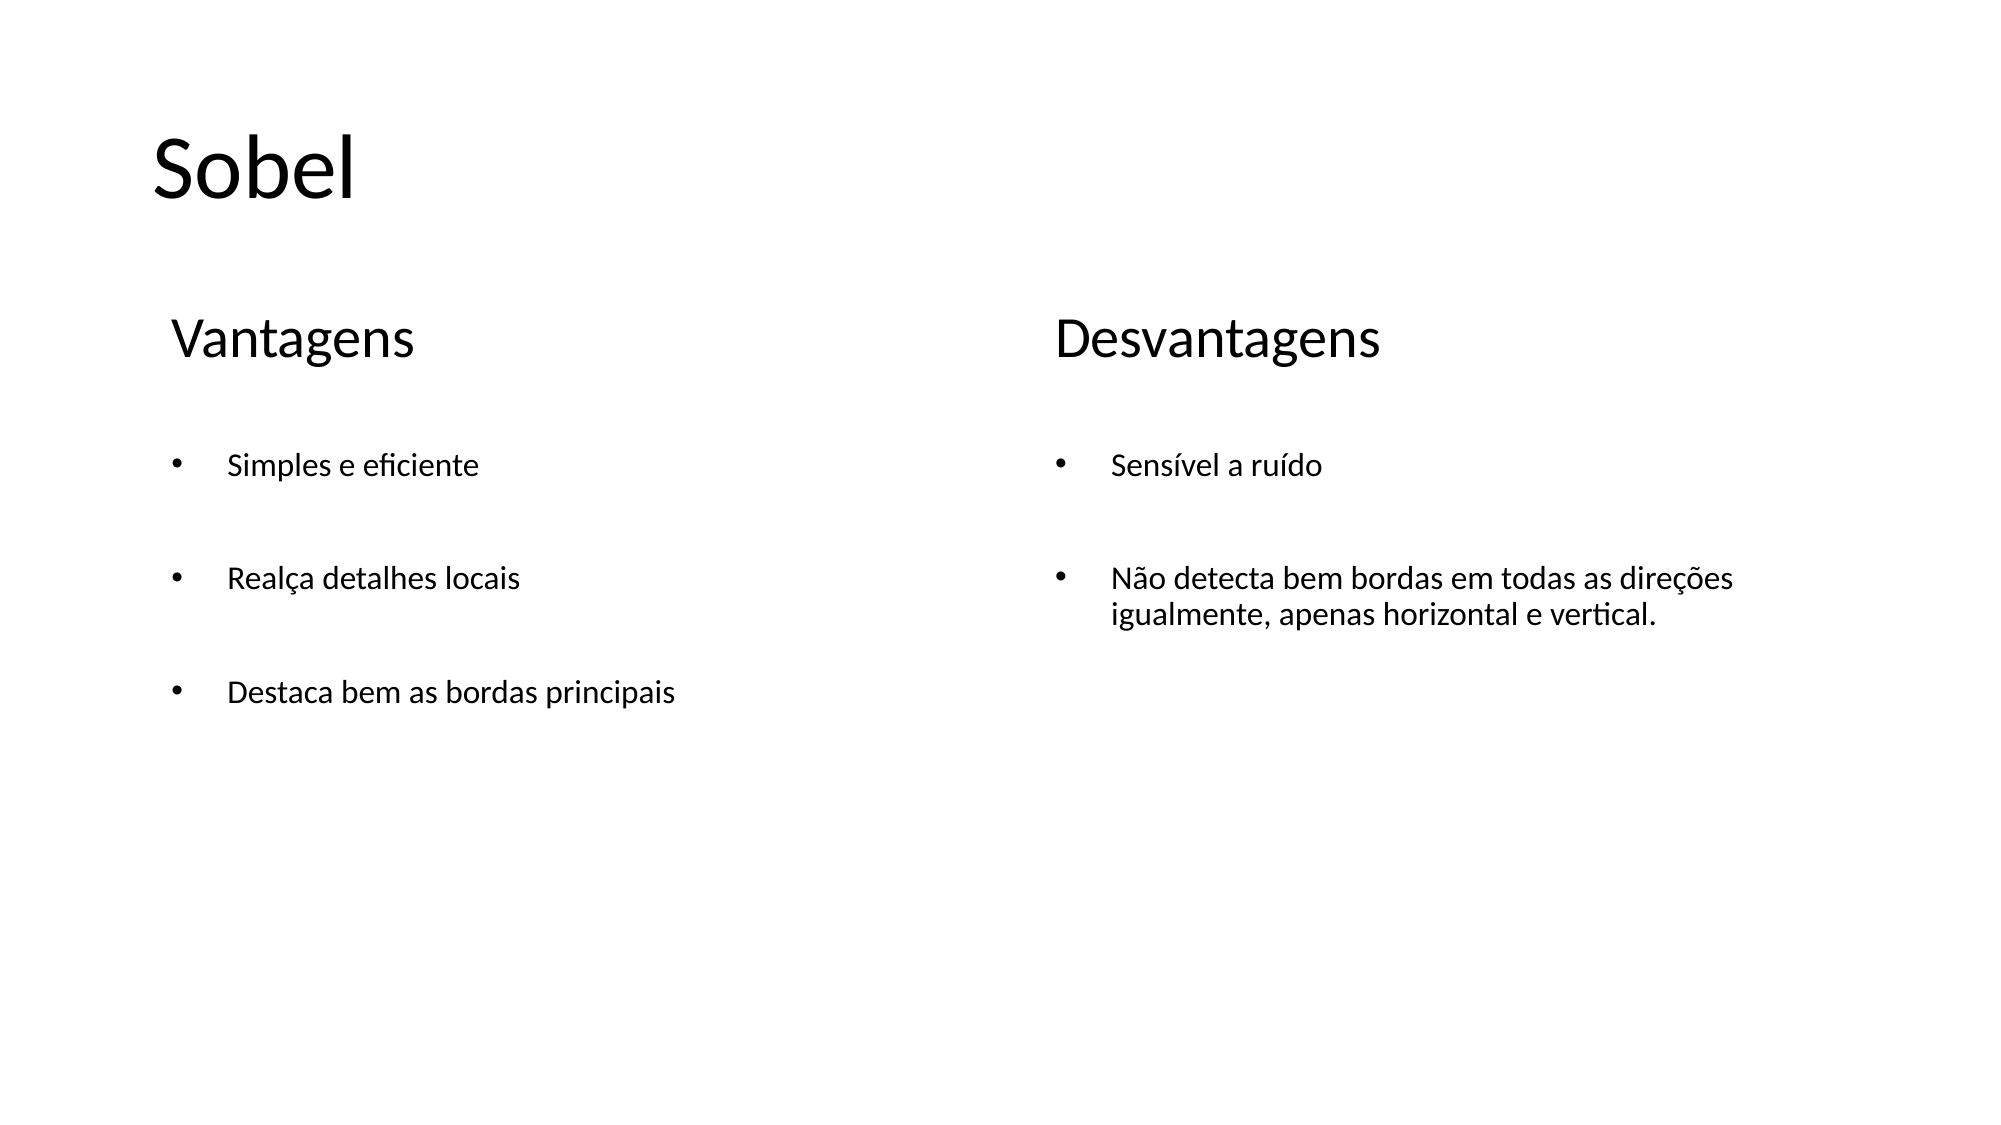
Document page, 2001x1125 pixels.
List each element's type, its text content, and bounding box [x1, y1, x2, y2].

text_box Desvantagens Sensível a ruído Não detecta bem bordas em todas as direções igualmente, apenas horizontal e vertical. [1021, 299, 1863, 1014]
list Vantagens Simples e eficiente Realça detalhes locais Destaca bem as bordas principais [137, 299, 979, 1014]
title Sobel [137, 59, 1863, 278]
